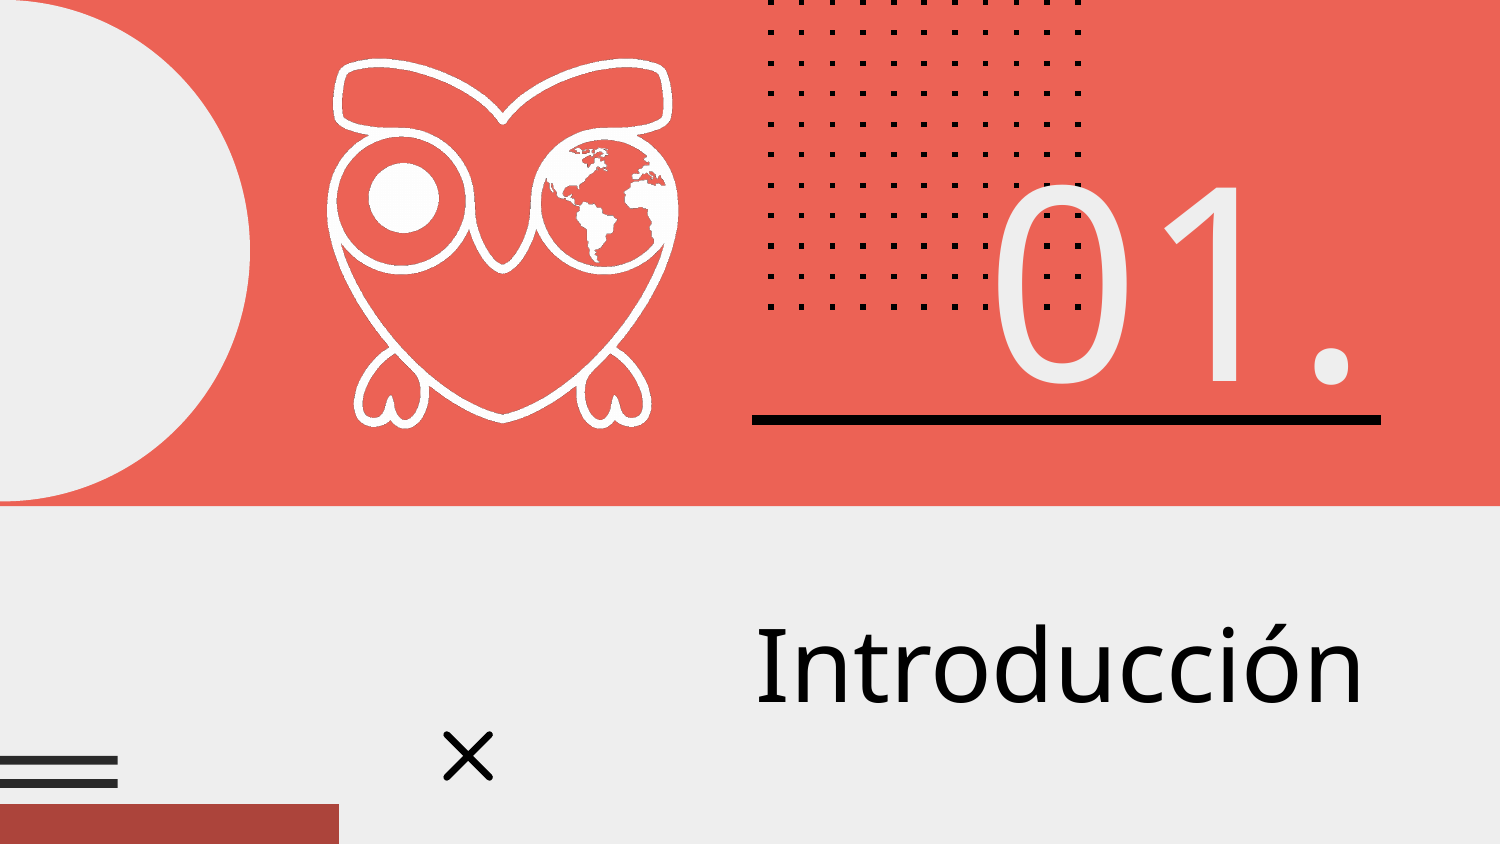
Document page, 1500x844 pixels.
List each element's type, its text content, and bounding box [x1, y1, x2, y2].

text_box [767, 0, 1081, 310]
text_box [443, 731, 493, 781]
title Introducción [494, 569, 1382, 753]
picture [309, 47, 697, 434]
title 01. [861, 131, 1383, 415]
text_box [752, 414, 1382, 426]
